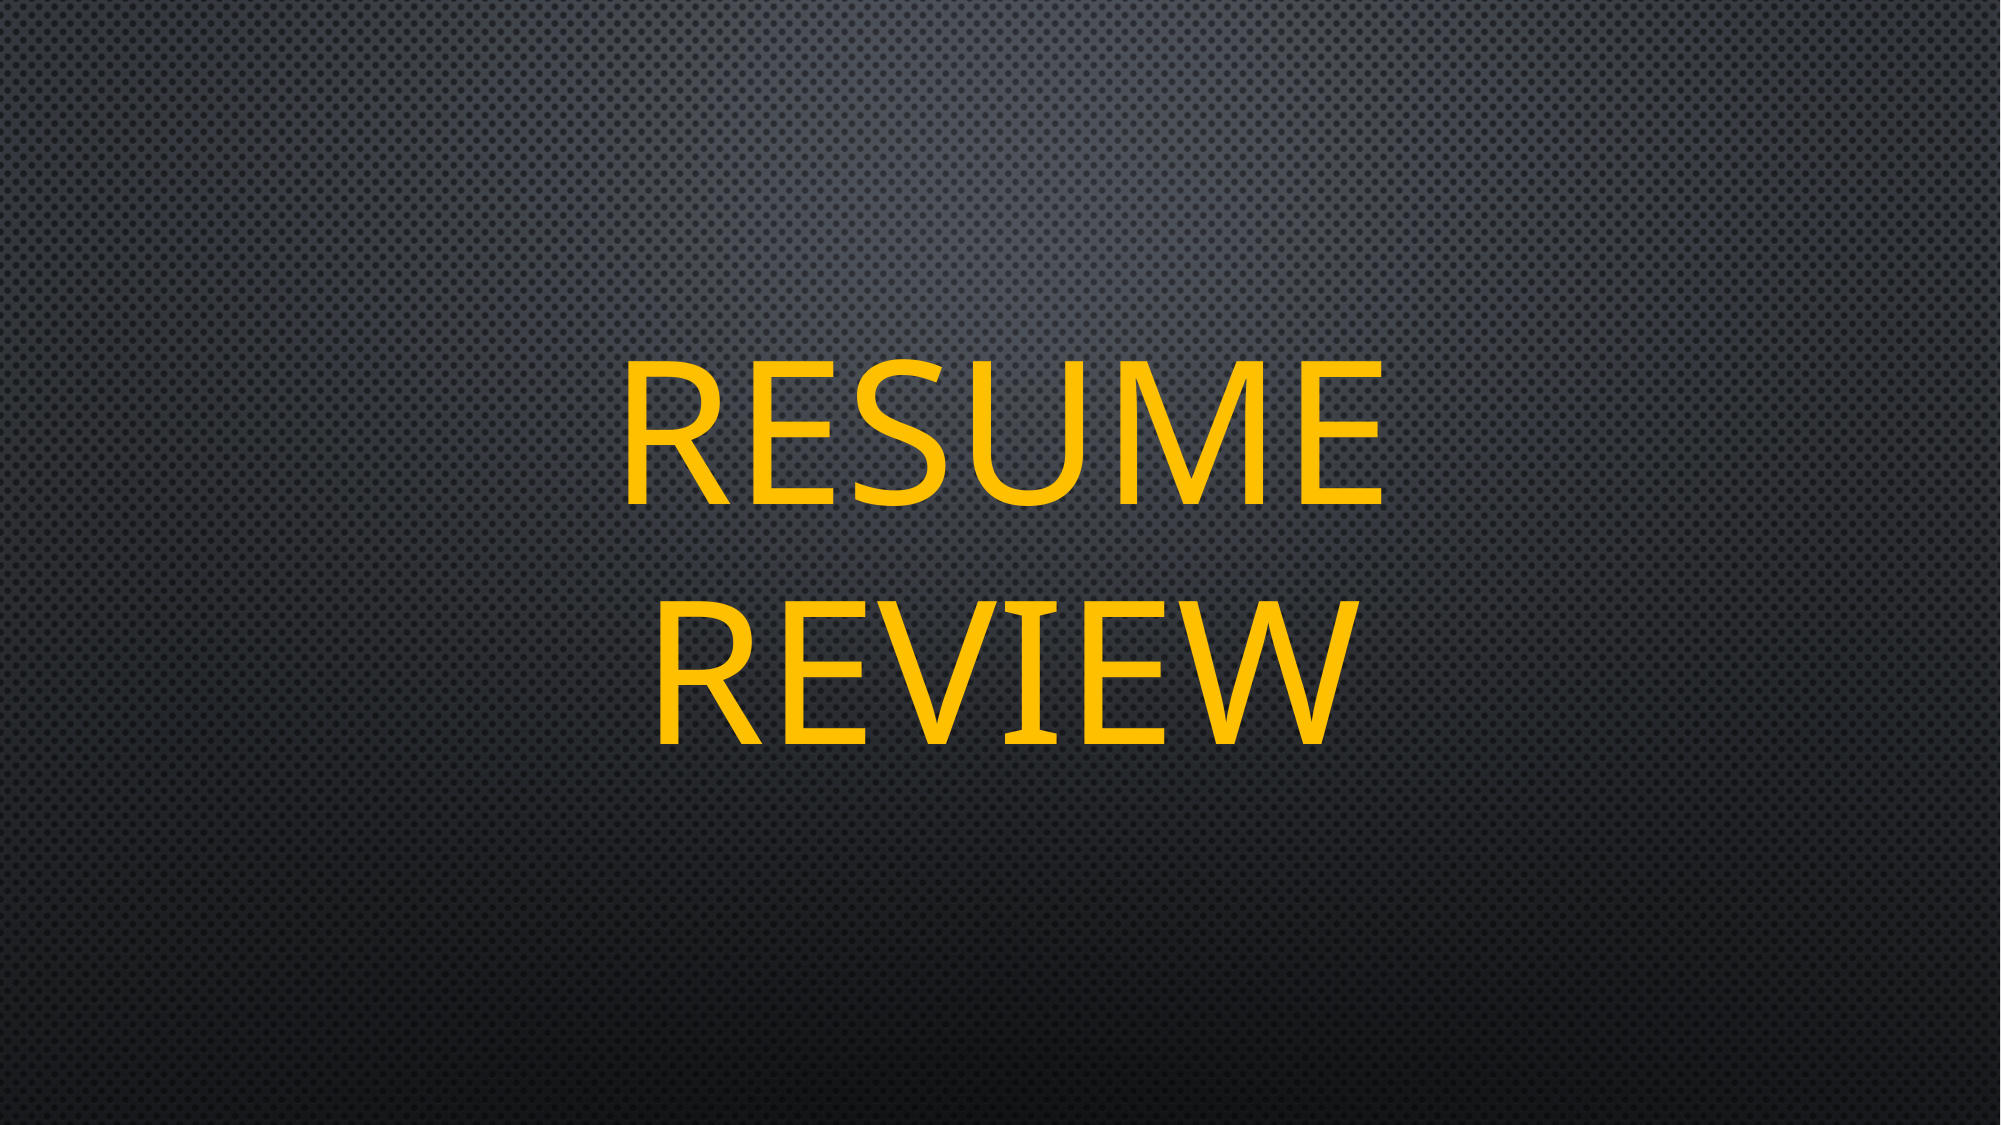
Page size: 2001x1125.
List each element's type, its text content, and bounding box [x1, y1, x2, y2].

title RESUME REVIEW [290, 267, 1714, 793]
